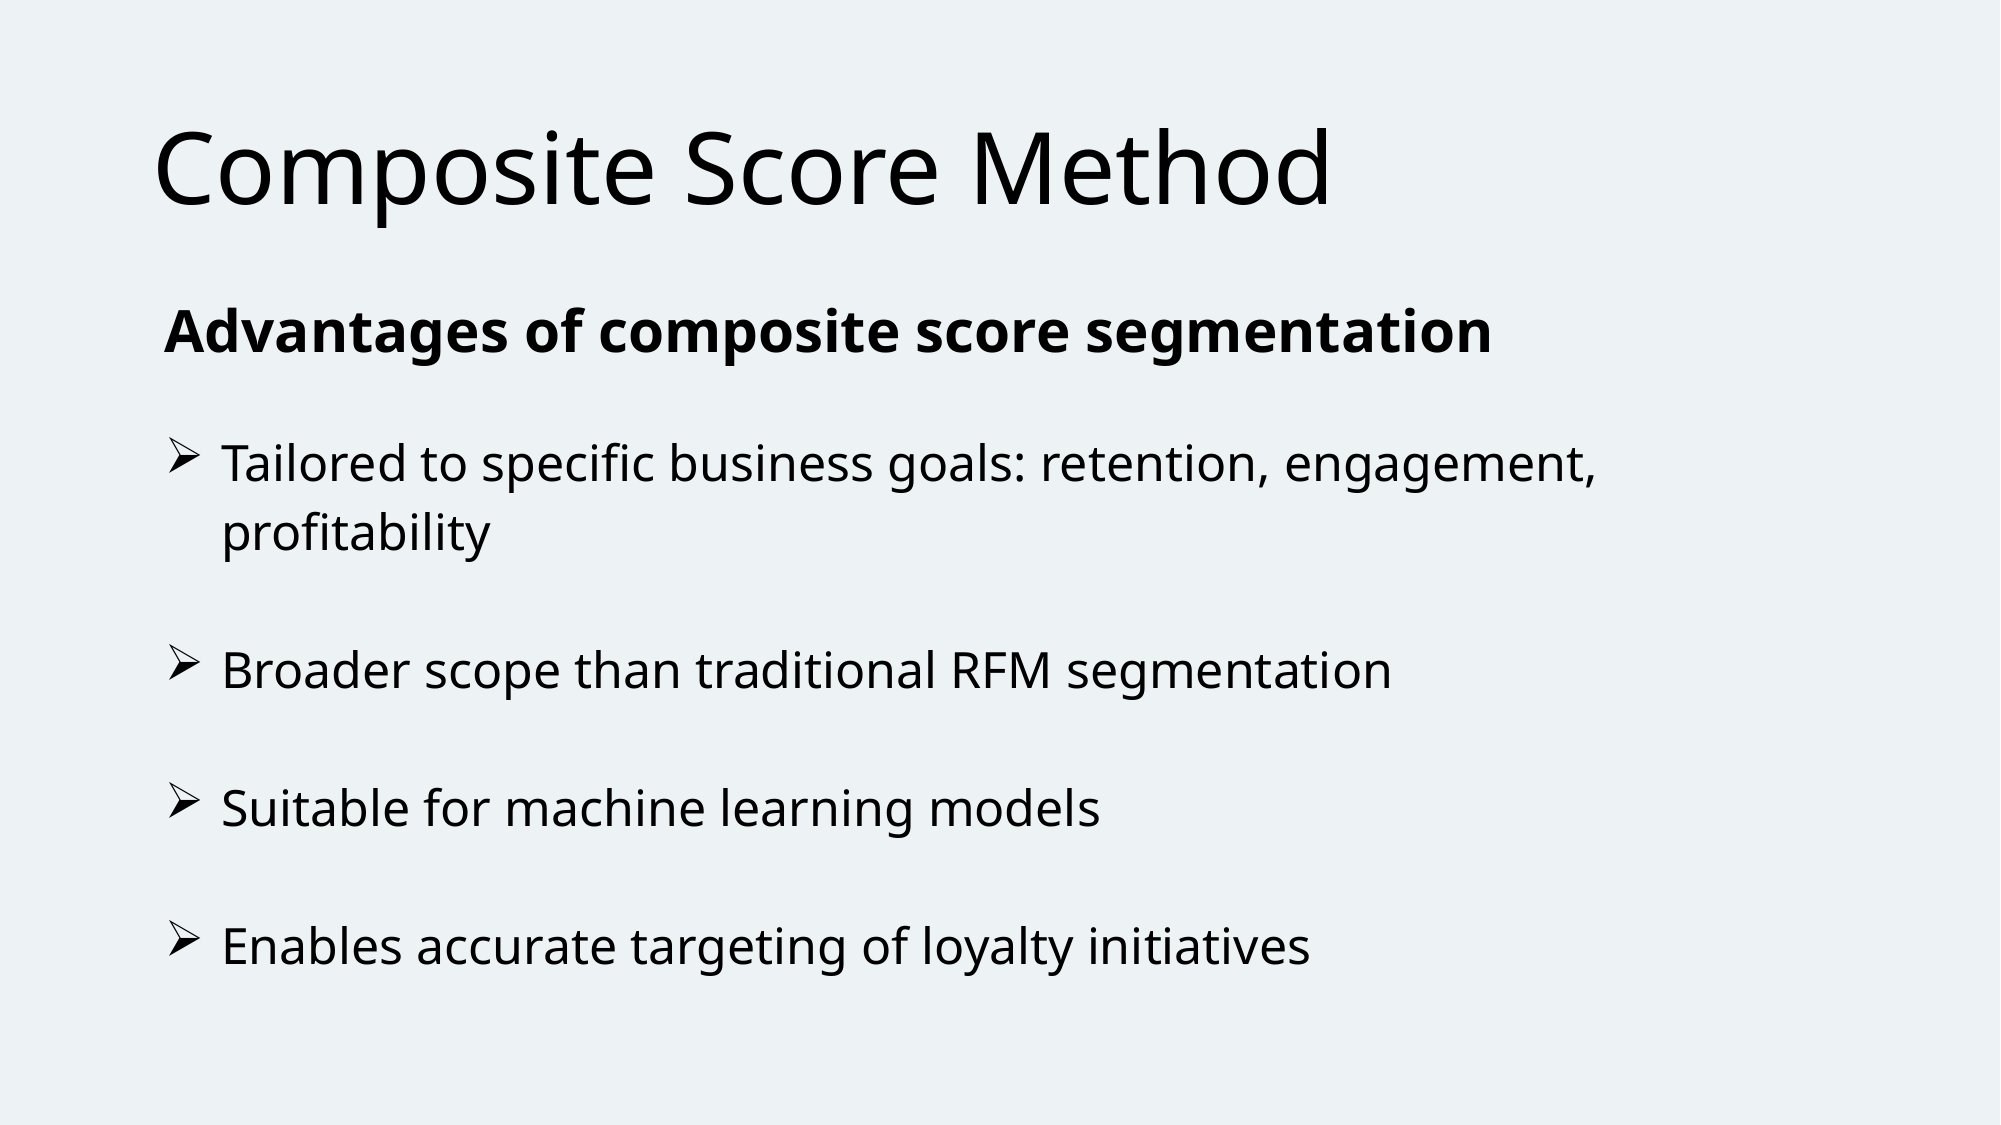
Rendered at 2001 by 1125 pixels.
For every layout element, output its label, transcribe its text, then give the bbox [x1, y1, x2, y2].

title Composite Score Method [137, 63, 1863, 281]
text_box Advantages of composite score segmentation Tailored to specific business goals: retention, engagement, profitability Broader scope than traditional RFM segmentation Suitable for machine learning models Enables accurate targeting of loyalty initiatives [150, 275, 1850, 1044]
